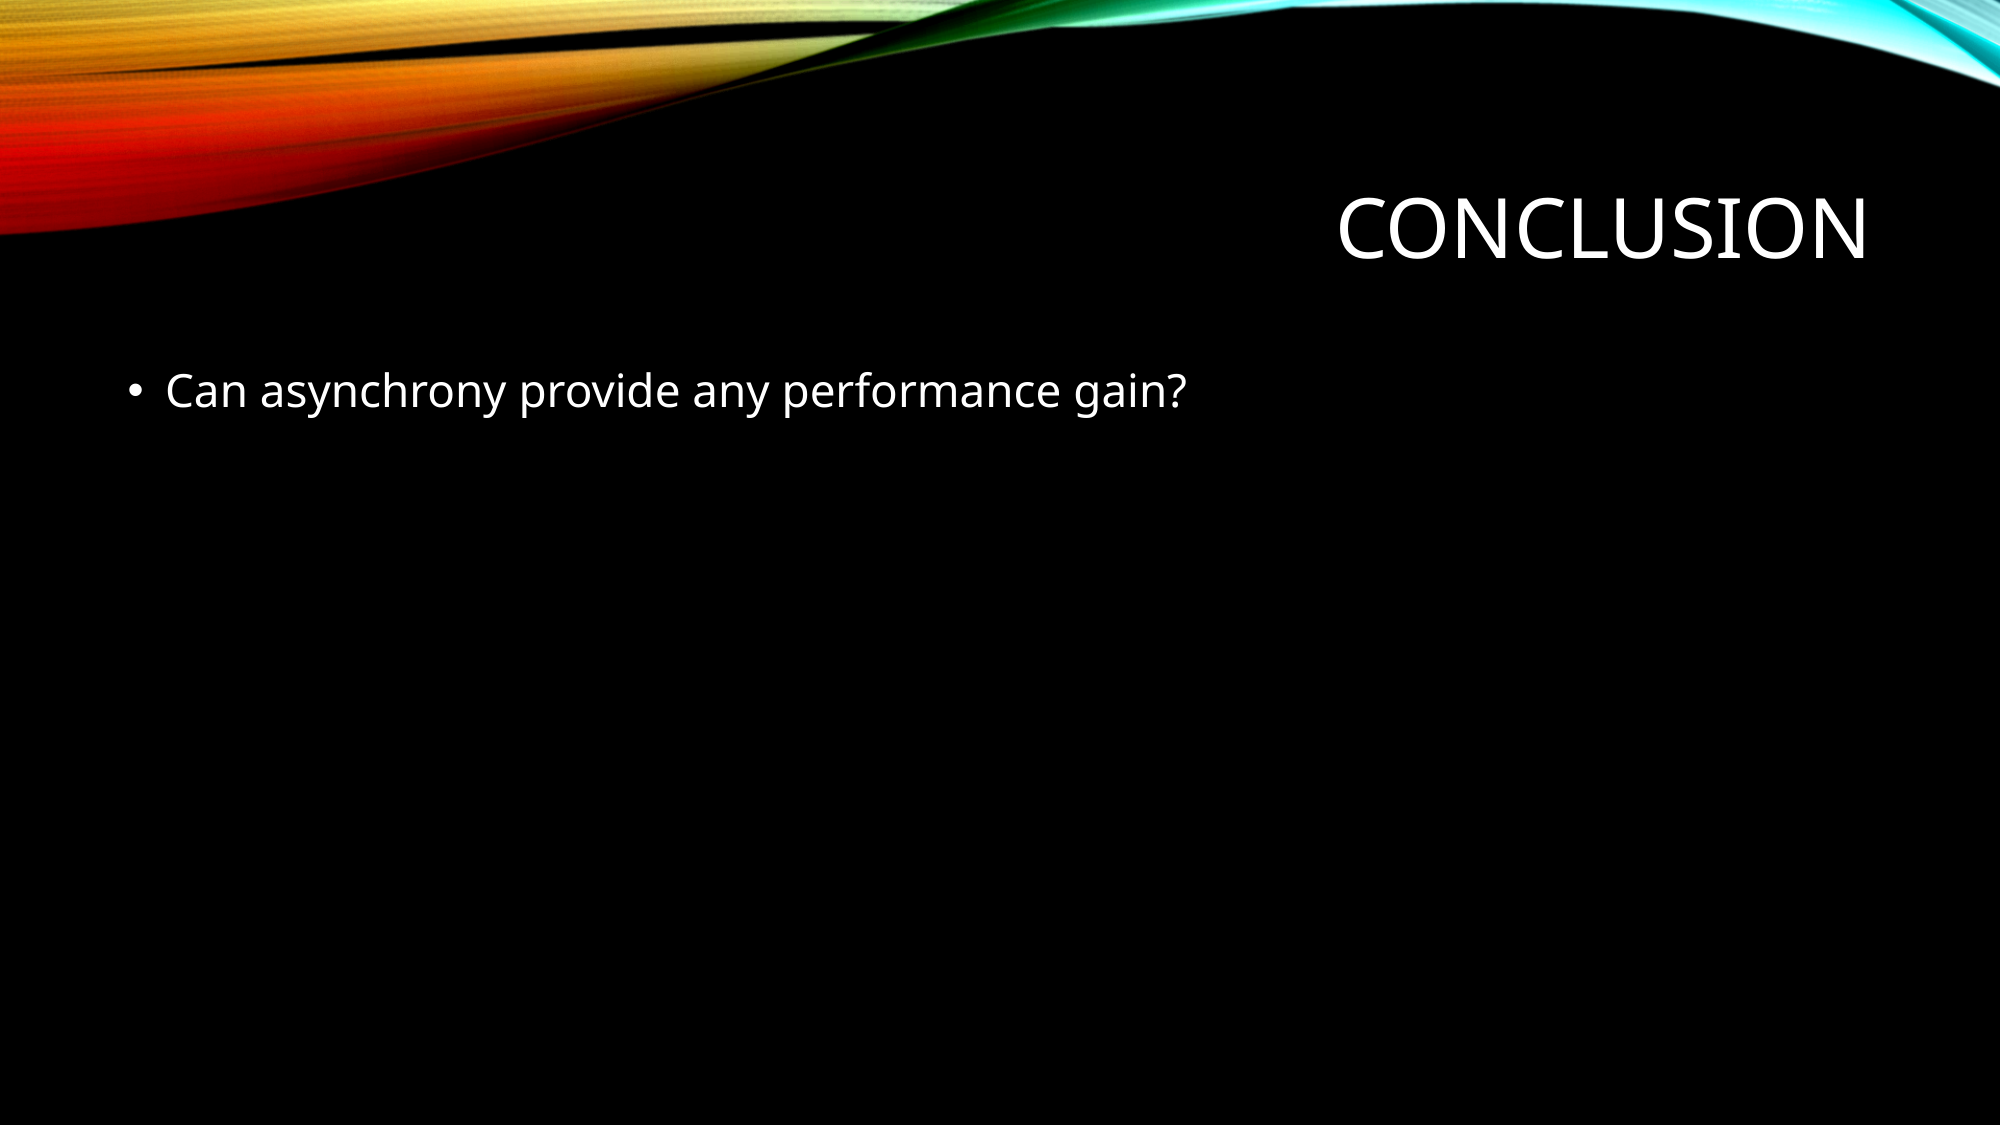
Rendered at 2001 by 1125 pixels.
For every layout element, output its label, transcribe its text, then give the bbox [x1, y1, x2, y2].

list Can asynchrony provide any performance gain? [112, 360, 1888, 1021]
title Conclusion [474, 125, 1888, 338]
picture [0, 0, 2000, 237]
